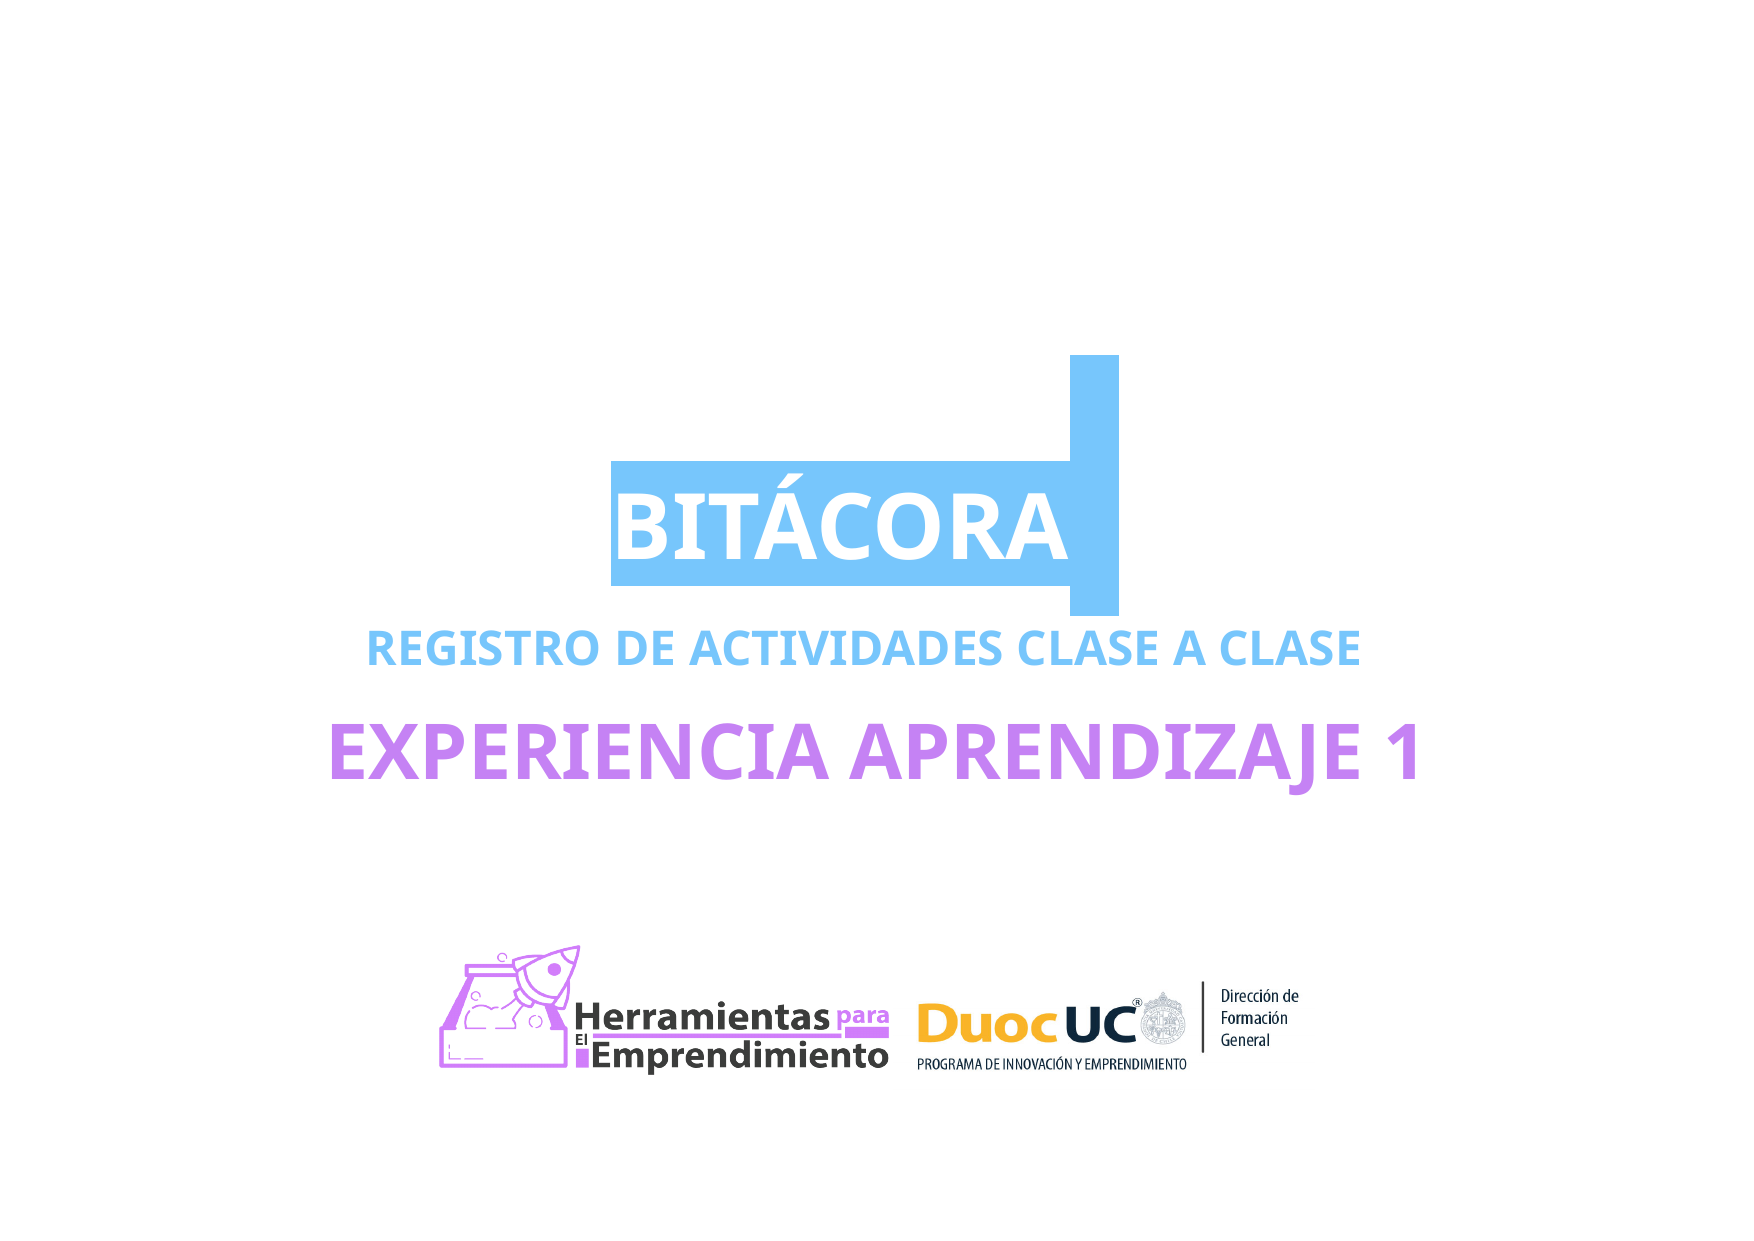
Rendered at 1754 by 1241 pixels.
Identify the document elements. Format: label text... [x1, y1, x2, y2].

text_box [438, 945, 1315, 1091]
subtitle BITÁCORA REGISTRO DE ACTIVIDADES CLASE A CLASE [46, 376, 1684, 694]
text_box EXPERIENCIA APRENDIZAJE 1 [215, 693, 1539, 804]
